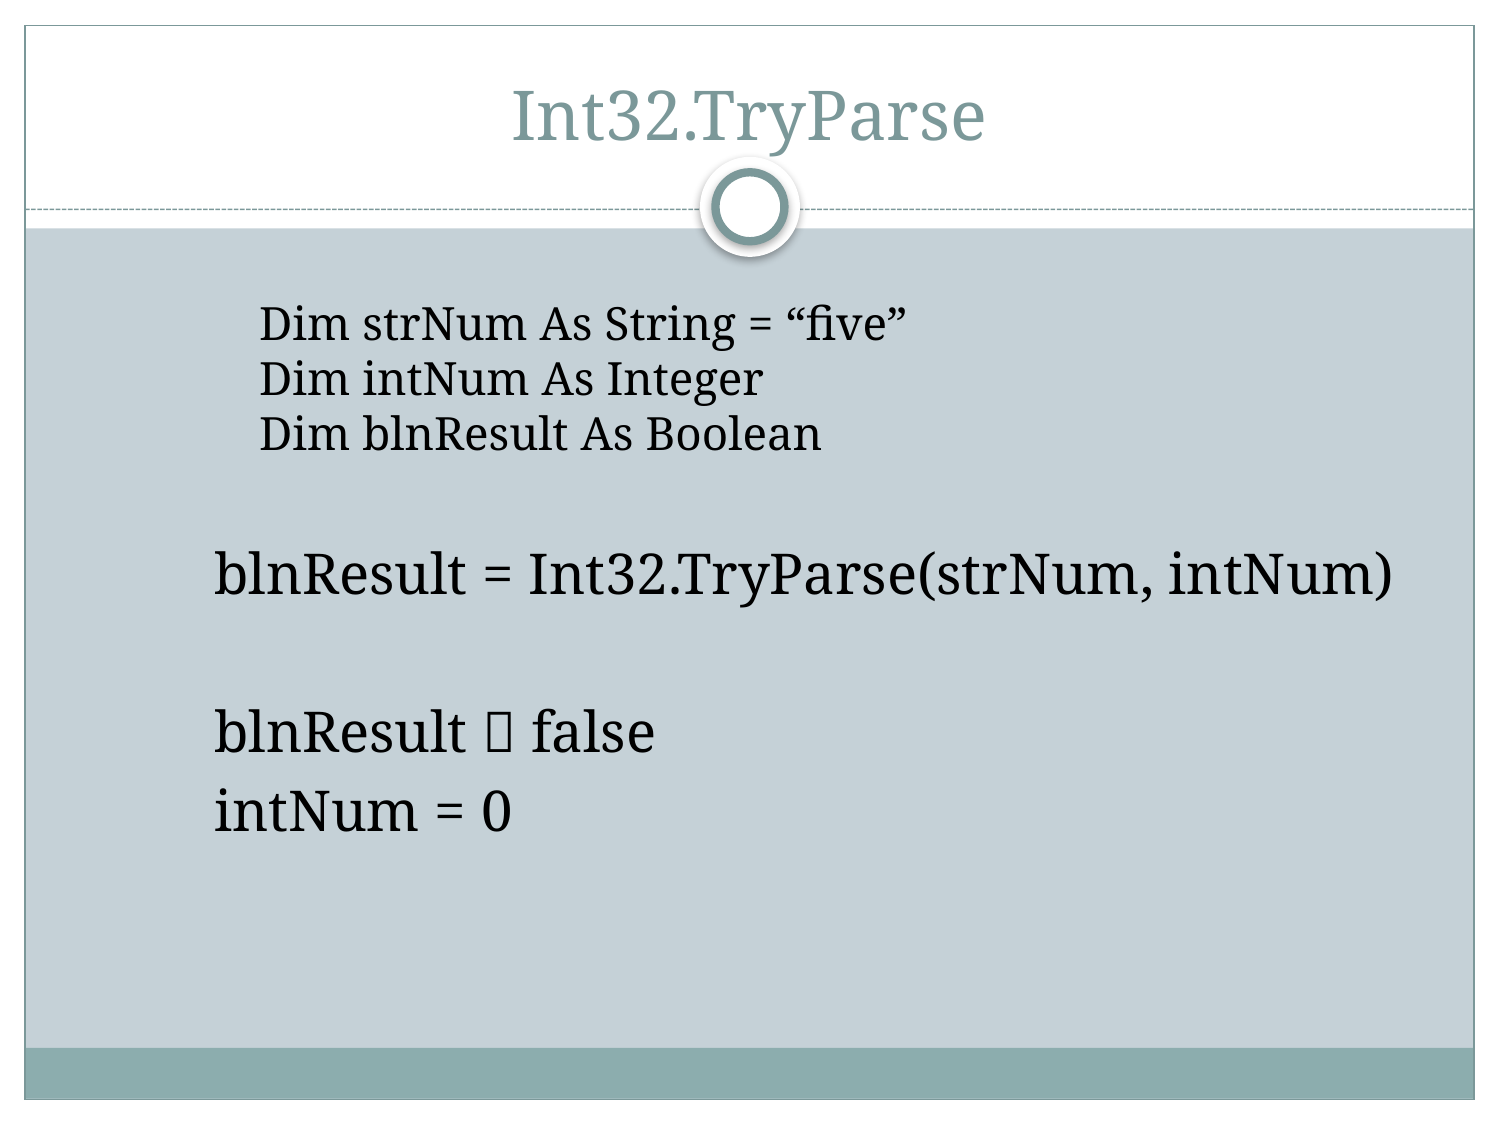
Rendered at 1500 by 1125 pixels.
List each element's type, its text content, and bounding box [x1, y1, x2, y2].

title Int32.TryParse [49, 37, 1450, 162]
list Dim strNum As String = “five” Dim intNum As Integer Dim blnResult As Boolean blnResult = Int32.TryParse(strNum, intNum) blnResult  false intNum = 0 [49, 287, 1445, 1001]
